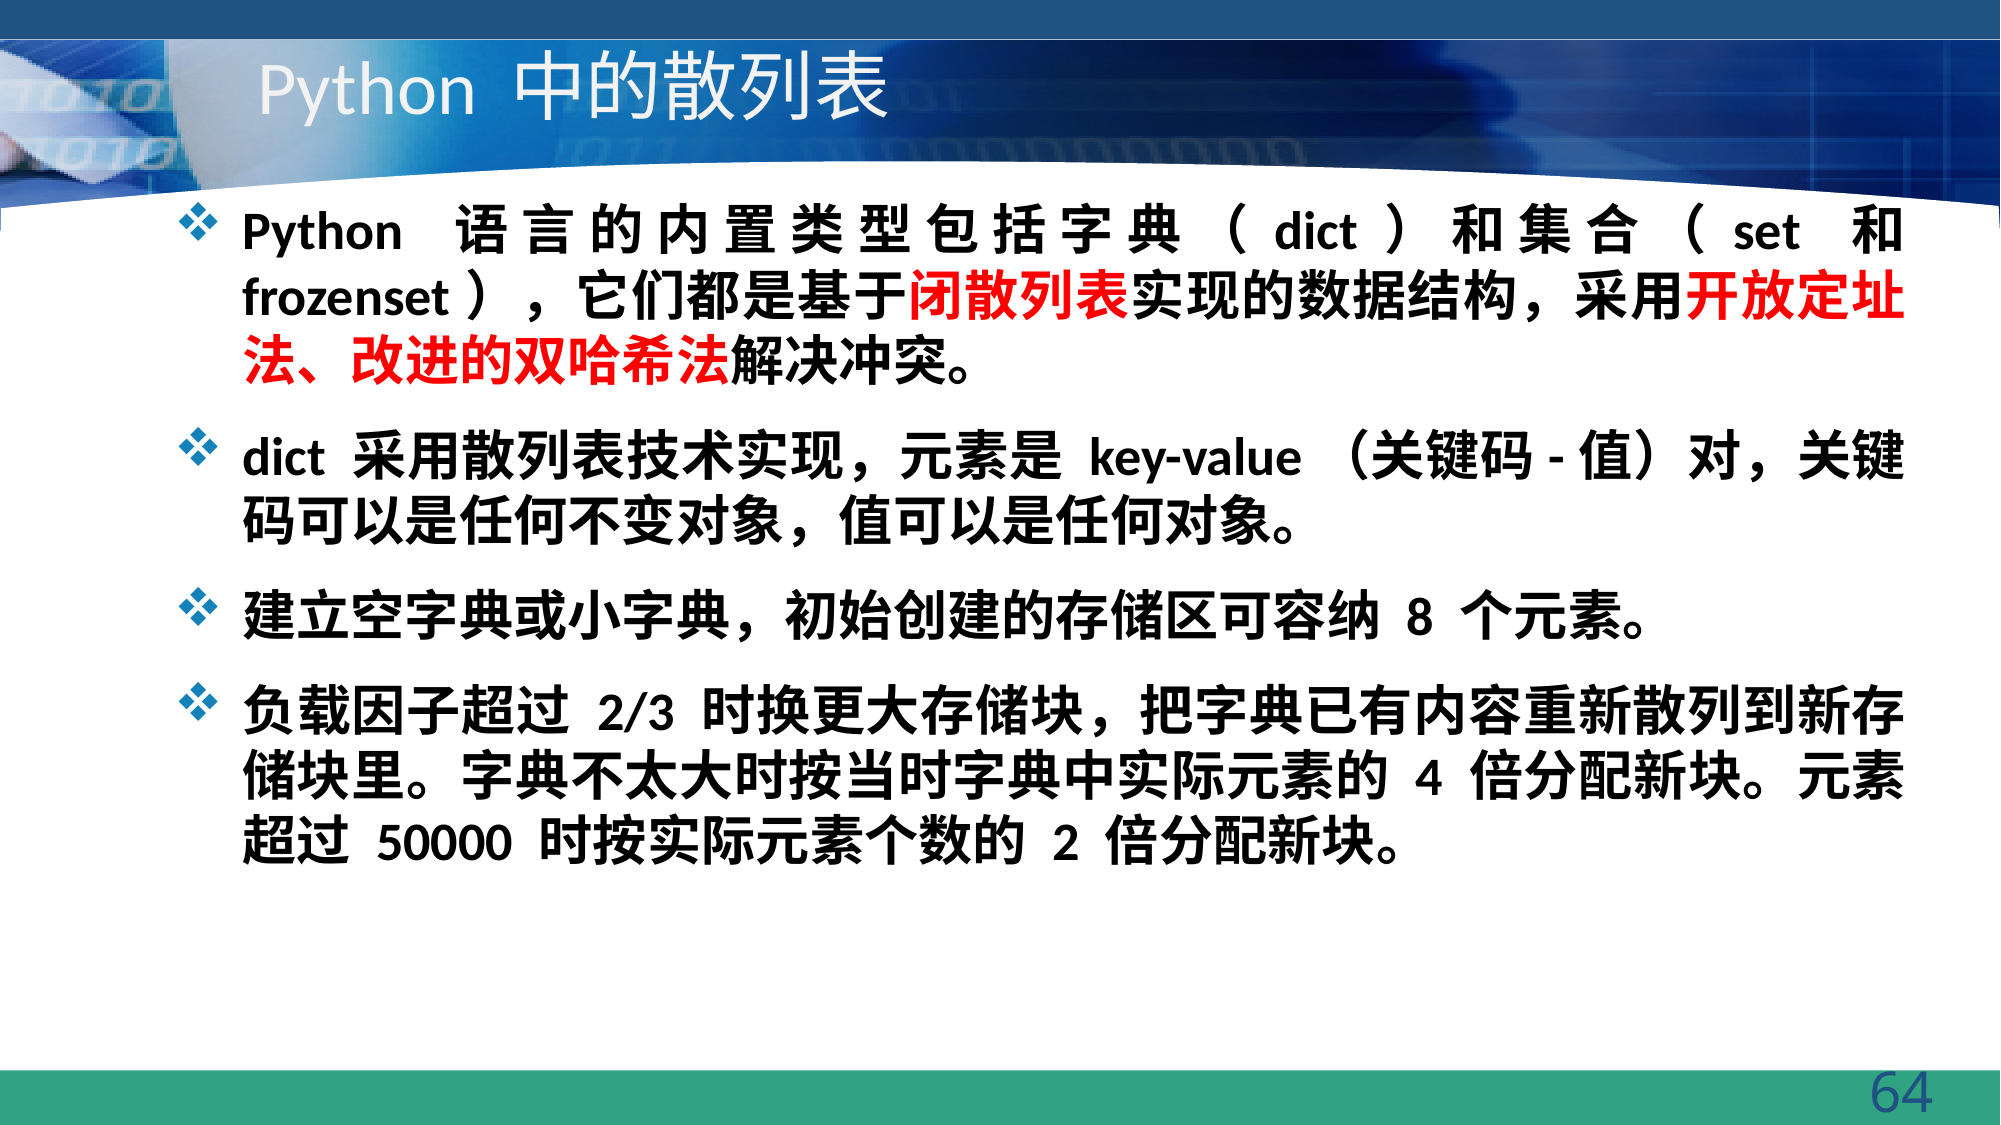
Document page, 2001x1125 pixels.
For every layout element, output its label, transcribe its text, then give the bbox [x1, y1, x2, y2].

list Python 语言的内置类型包括字典（dict）和集合（set 和 frozenset），它们都是基于闭散列表实现的数据结构，采用开放定址法、改进的双哈希法解决冲突。 dict 采用散列表技术实现，元素是 key-value（关键码-值）对，关键码可以是任何不变对象，值可以是任何对象。 建立空字典或小字典，初始创建的存储区可容纳 8 个元素。 负载因子超过 2/3 时换更大存储块，把字典已有内容重新散列到新存储块里。字典不太大时按当时字典中实际元素的 4 倍分配新块。元素超过 50000 时按实际元素个数的 2 倍分配新块。 [159, 188, 1922, 1125]
title Python 中的散列表 [242, 30, 1922, 138]
picture [0, 40, 2000, 213]
